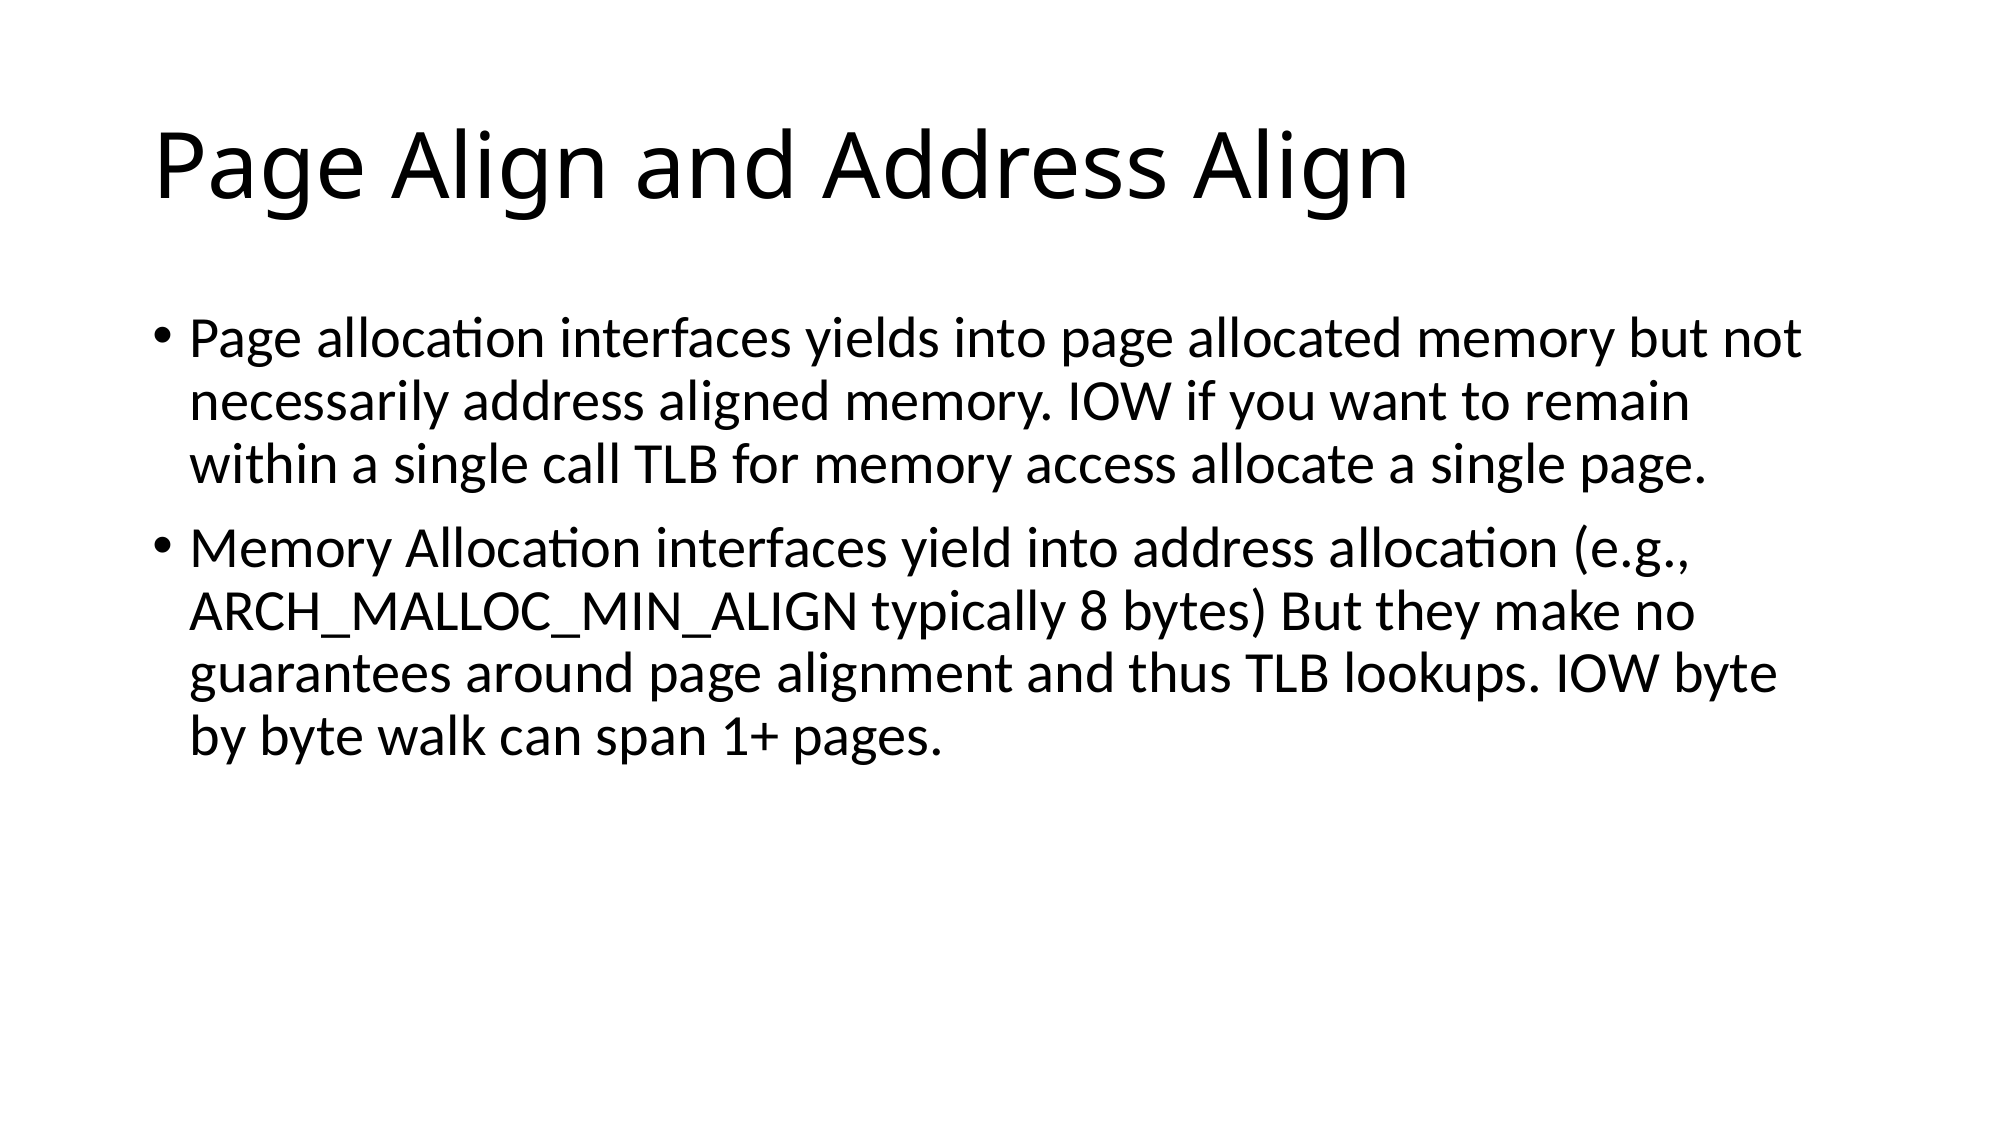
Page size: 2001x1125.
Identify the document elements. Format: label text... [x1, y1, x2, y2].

title Page Align and Address Align [137, 59, 1863, 278]
list Page allocation interfaces yields into page allocated memory but not necessarily address aligned memory. IOW if you want to remain within a single call TLB for memory access allocate a single page. Memory Allocation interfaces yield into address allocation (e.g., ARCH_MALLOC_MIN_ALIGN typically 8 bytes) But they make no guarantees around page alignment and thus TLB lookups. IOW byte by byte walk can span 1+ pages. [137, 299, 1863, 1014]
